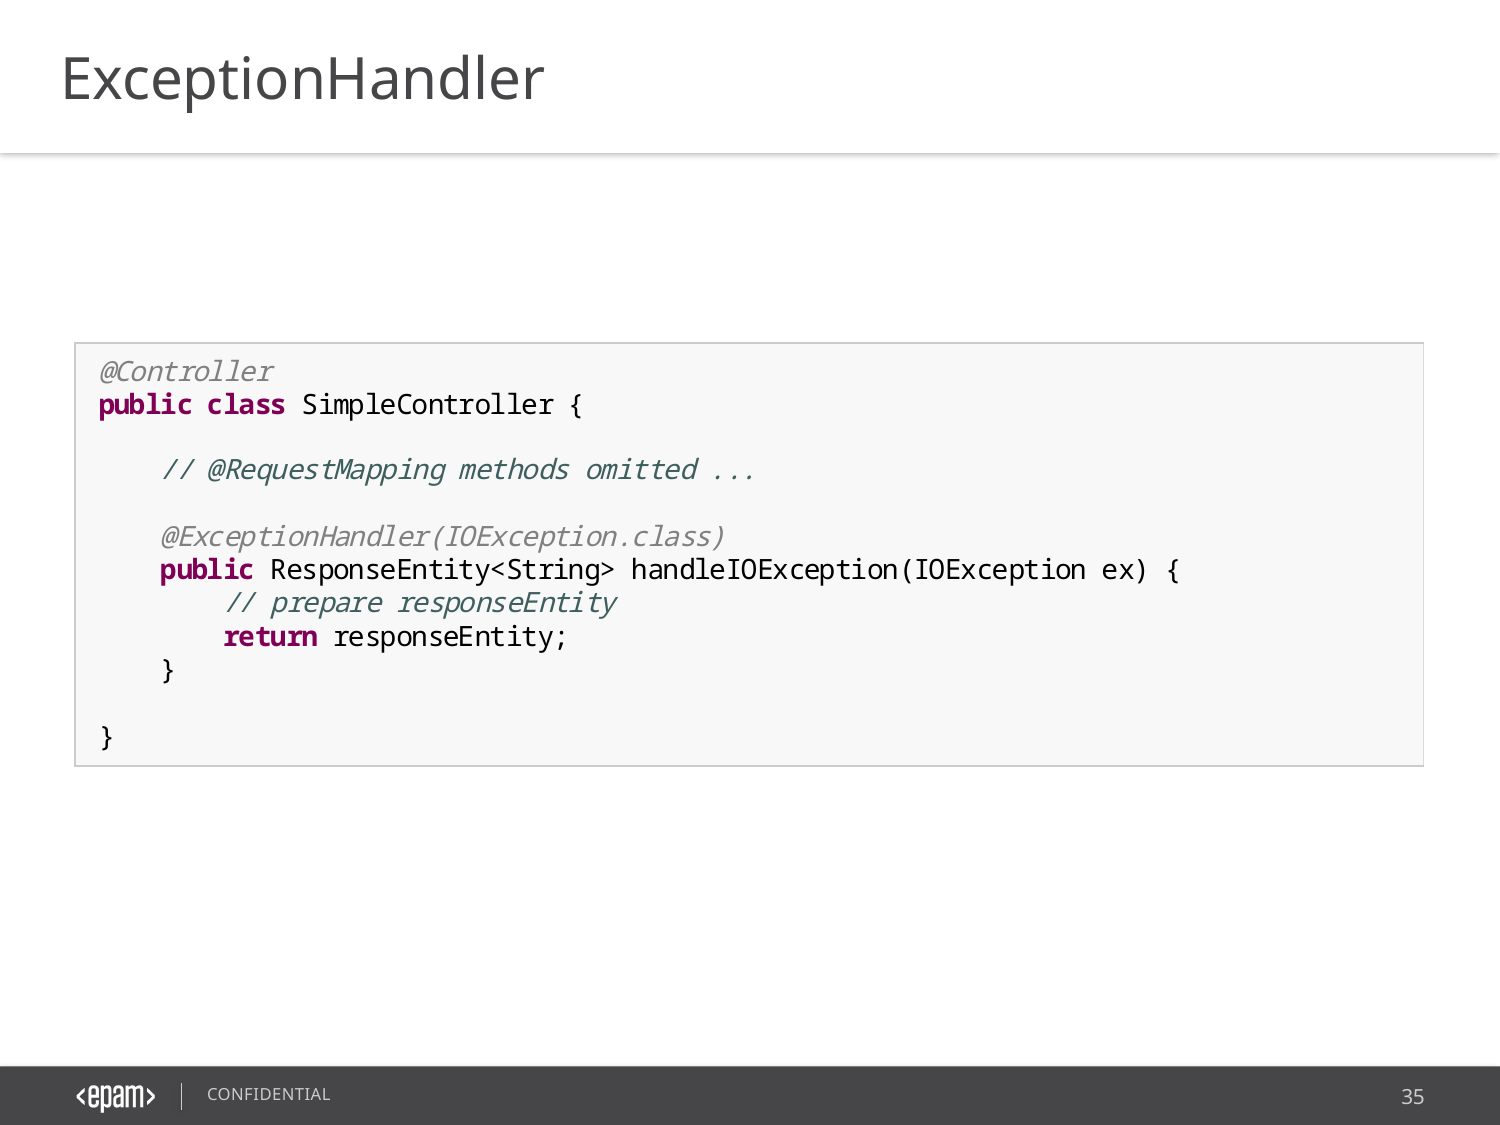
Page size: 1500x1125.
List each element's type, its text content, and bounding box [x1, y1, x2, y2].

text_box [72, 339, 1428, 1125]
list ExceptionHandler [0, 0, 1500, 153]
